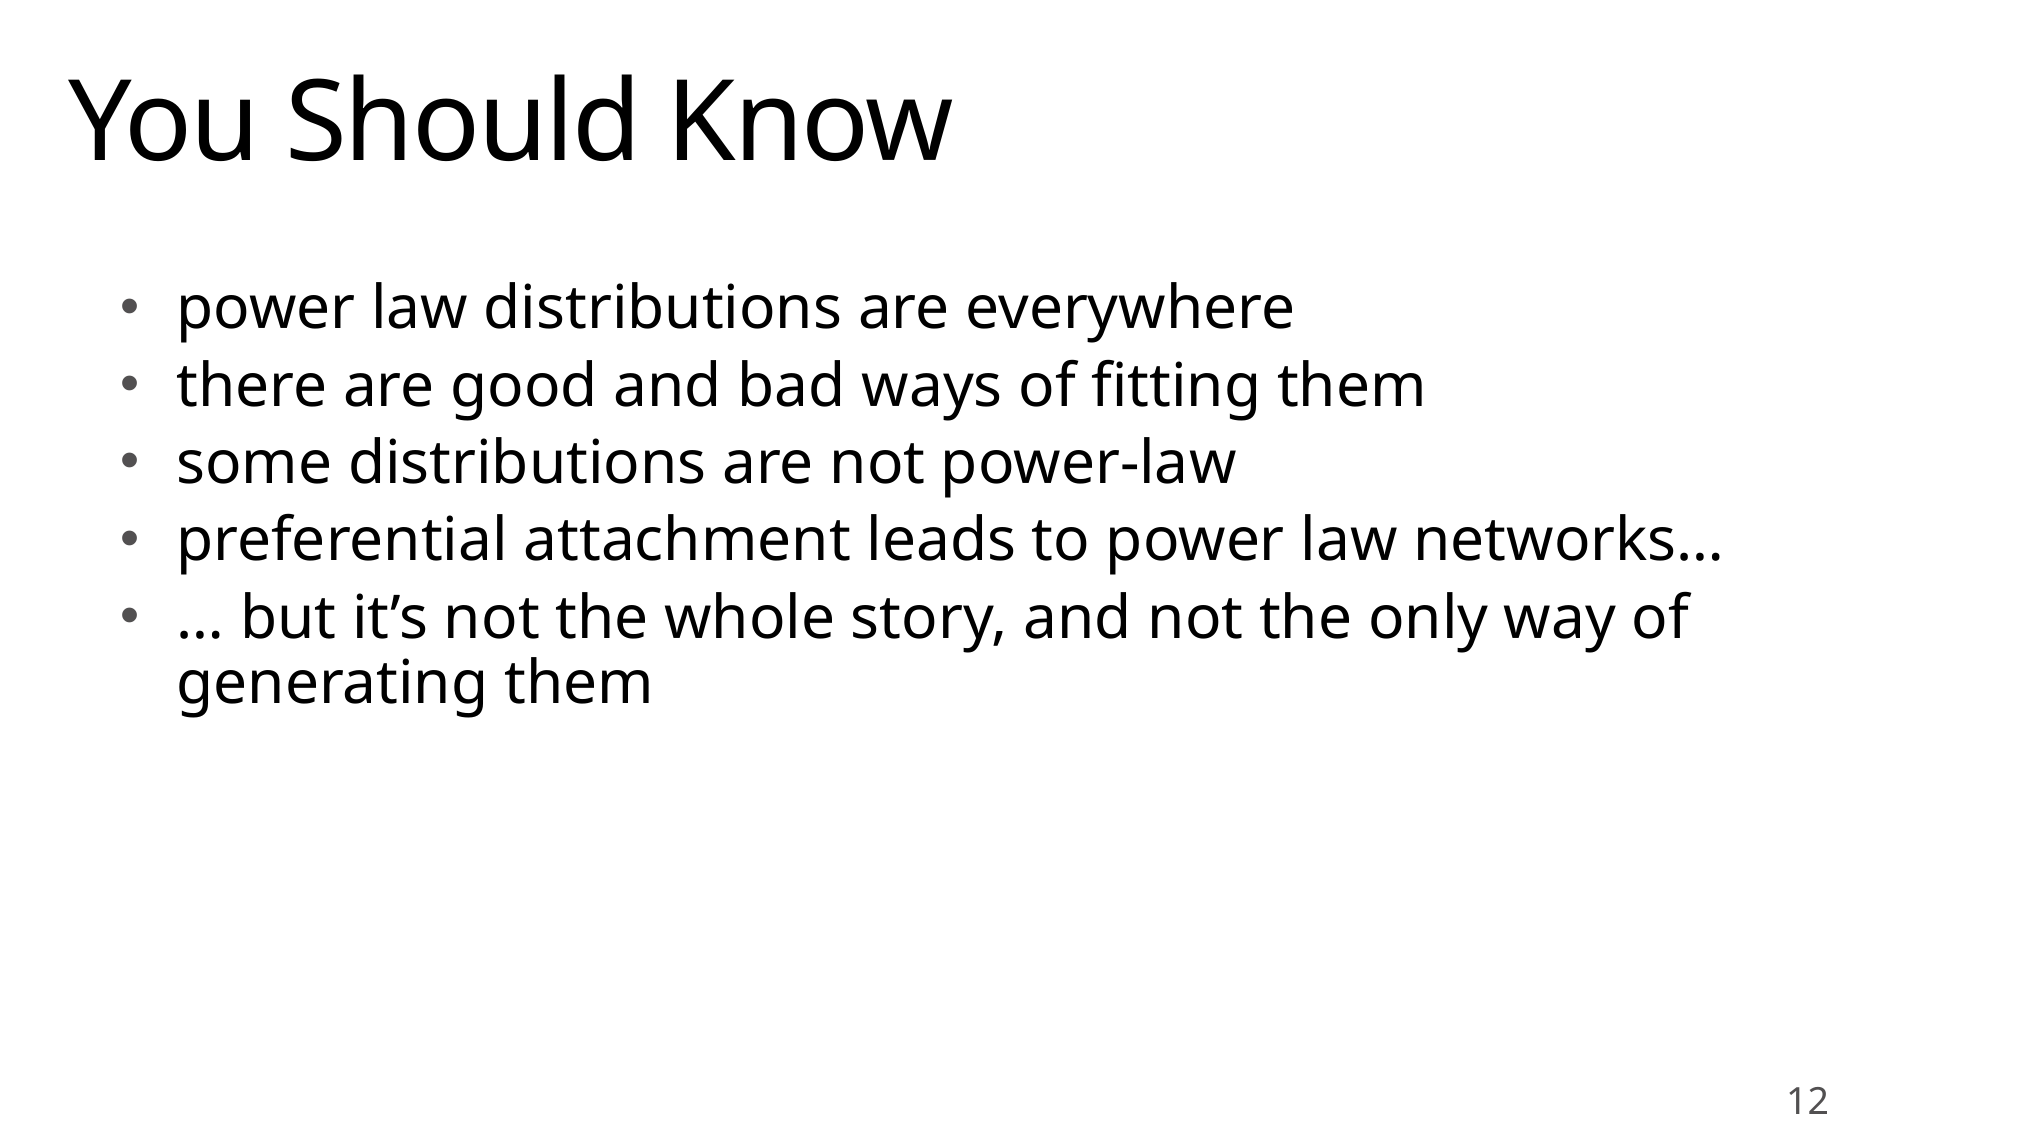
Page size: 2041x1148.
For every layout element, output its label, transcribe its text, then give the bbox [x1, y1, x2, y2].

slide_number 12 [1768, 1067, 1939, 1148]
title You Should Know [45, 48, 1996, 200]
list power law distributions are everywhere there are good and bad ways of fitting them some distributions are not power-law preferential attachment leads to power law networks… … but it’s not the whole story, and not the only way of generating them [101, 267, 1939, 1046]
